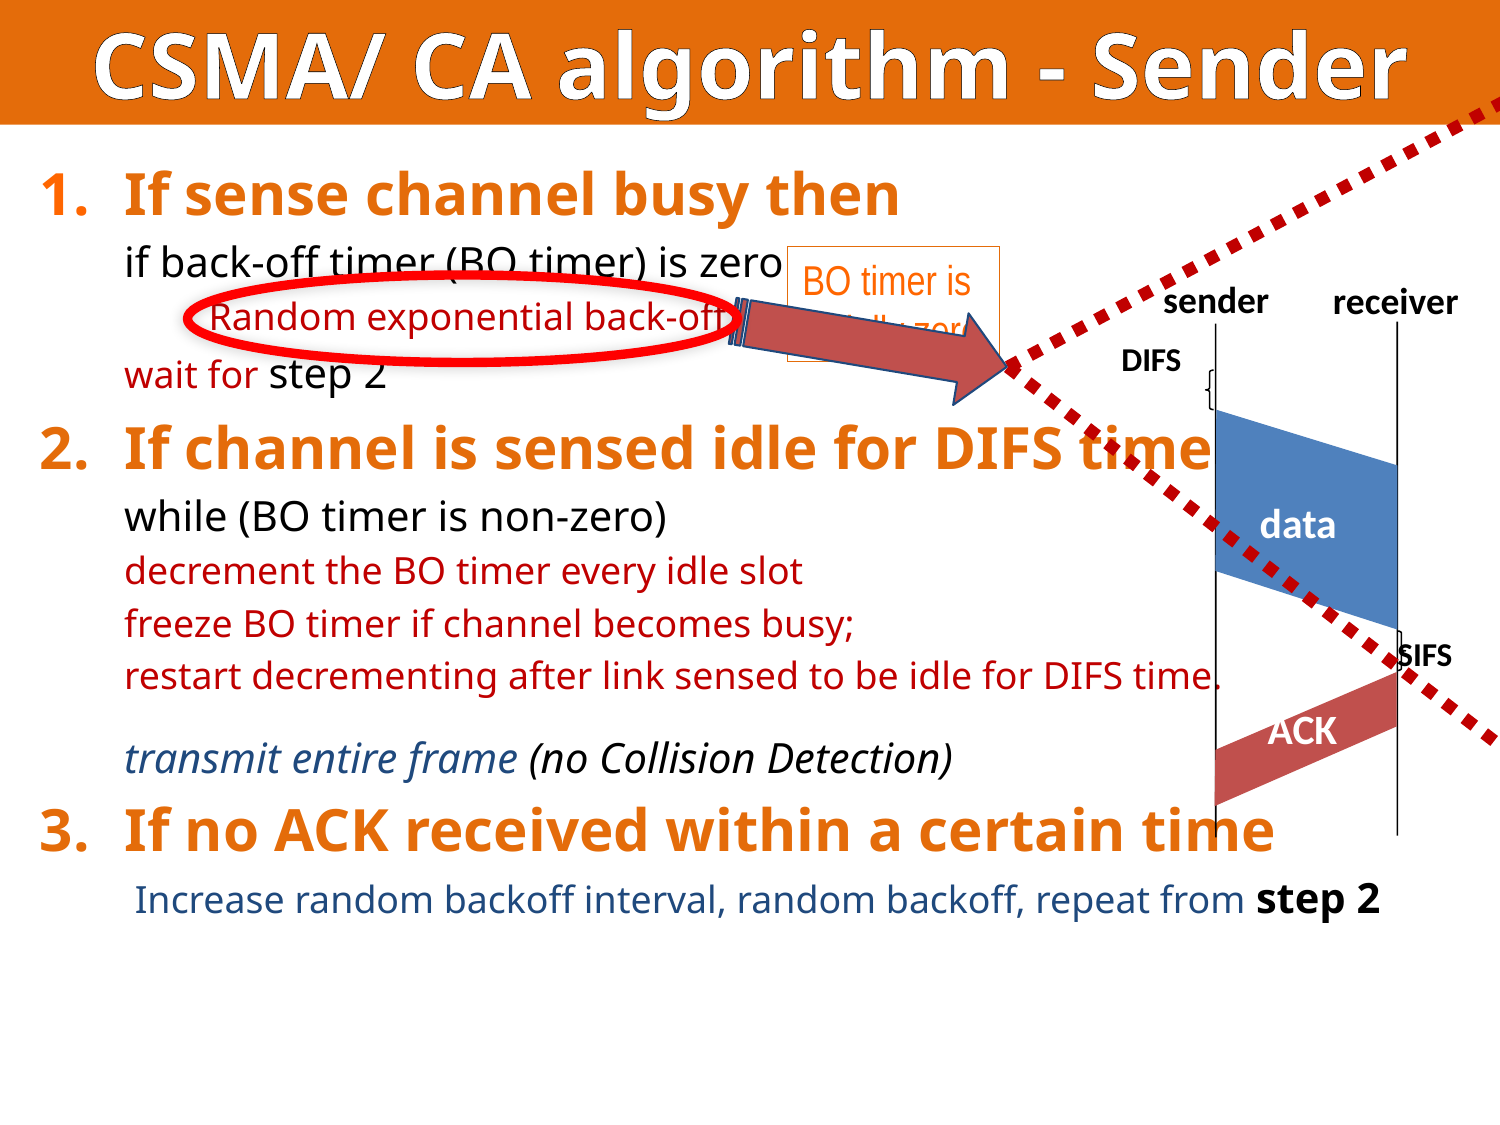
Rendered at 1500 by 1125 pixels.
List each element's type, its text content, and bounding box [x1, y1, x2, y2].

text_box [187, 274, 738, 363]
text_box BO timer is initially zero [787, 246, 935, 329]
list If sense channel busy then if back-off timer (BO timer) is zero Random exponential back-off wait for step 2 If channel is sensed idle for DIFS time while (BO timer is non-zero) decrement the BO timer every idle slot freeze BO timer if channel becomes busy; restart decrementing after link sensed to be idle for DIFS time. transmit entire frame (no Collision Detection) If no ACK received within a certain time Increase random backoff interval, random backoff, repeat from step 2 [24, 149, 1500, 1125]
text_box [1124, 691, 1451, 838]
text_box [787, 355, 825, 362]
text_box [727, 296, 935, 380]
text_box CSMA/ CA algorithm - Sender [0, 0, 1500, 125]
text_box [941, 147, 1500, 681]
